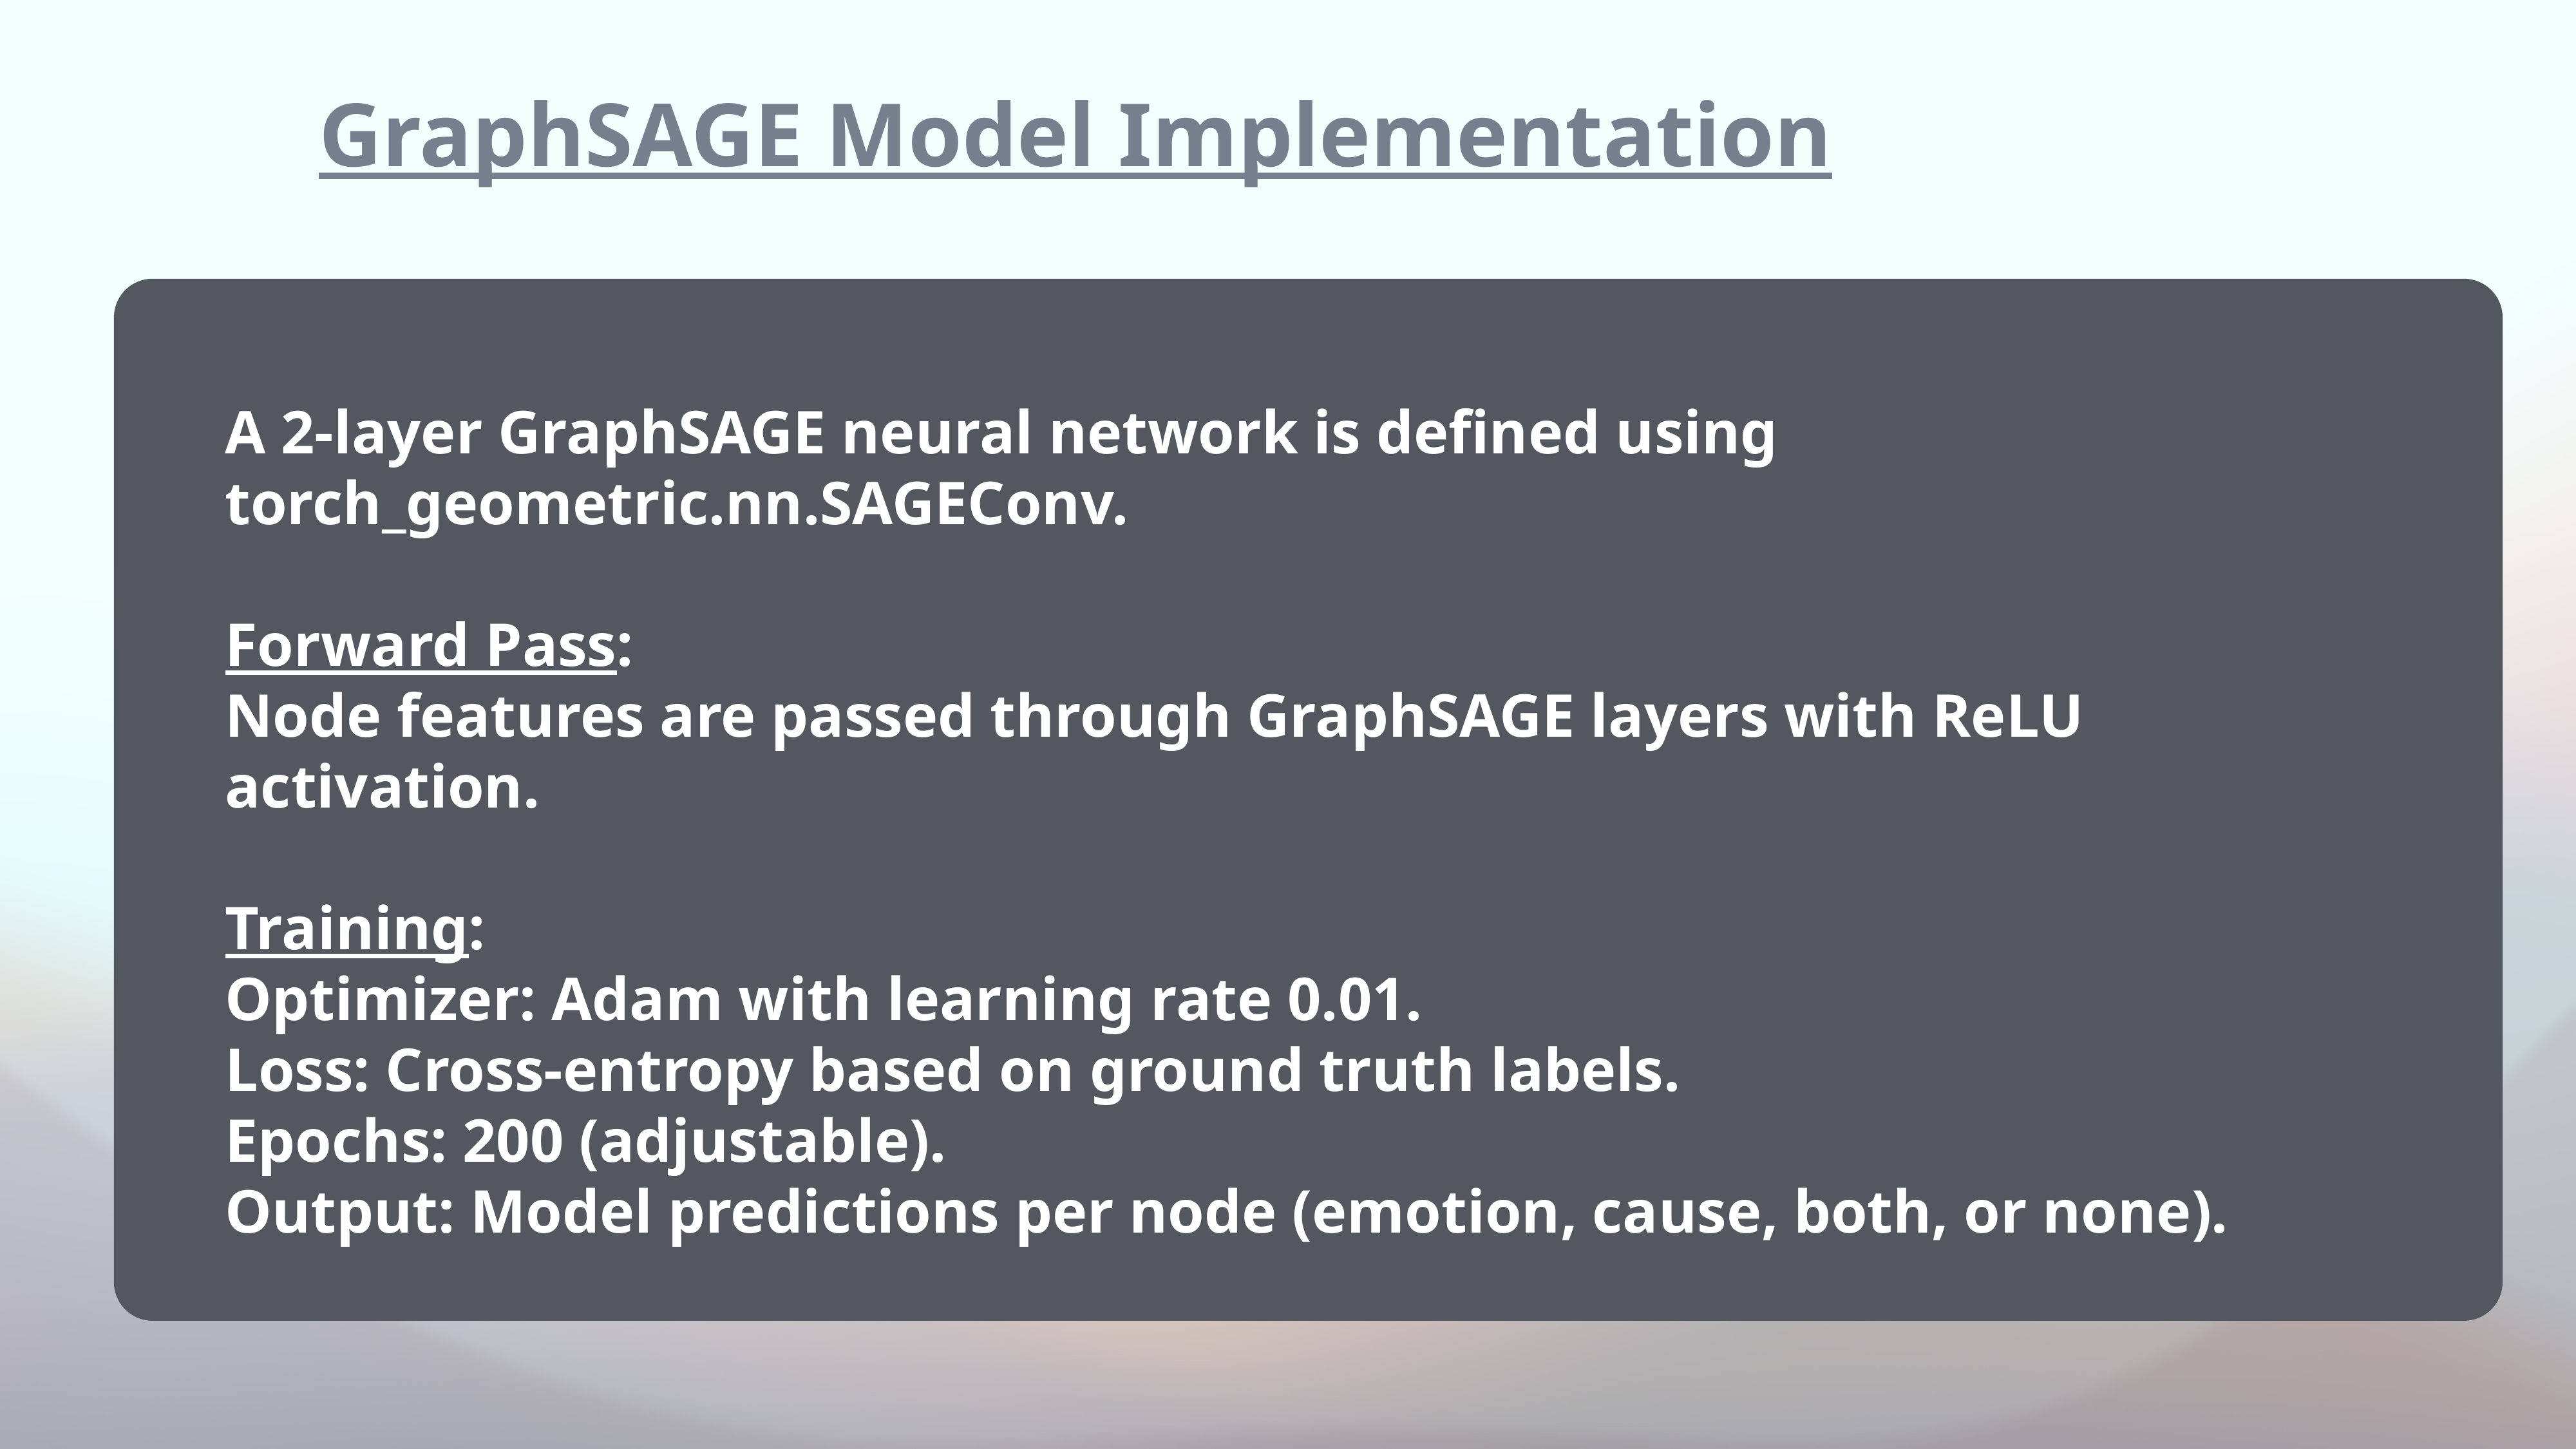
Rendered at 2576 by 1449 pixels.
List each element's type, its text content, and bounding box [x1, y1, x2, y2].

text_box [113, 278, 2503, 1321]
picture [0, 0, 2576, 1449]
text_box GraphSAGE Model Implementation [313, 73, 1838, 189]
text_box A 2-layer GraphSAGE neural network is defined using torch_geometric.nn.SAGEConv. Forward Pass: Node features are passed through GraphSAGE layers with ReLU activation. Training: Optimizer: Adam with learning rate 0.01. Loss: Cross-entropy based on ground truth labels. Epochs: 200 (adjustable). Output: Model predictions per node (emotion, cause, both, or none). [220, 389, 2397, 1250]
